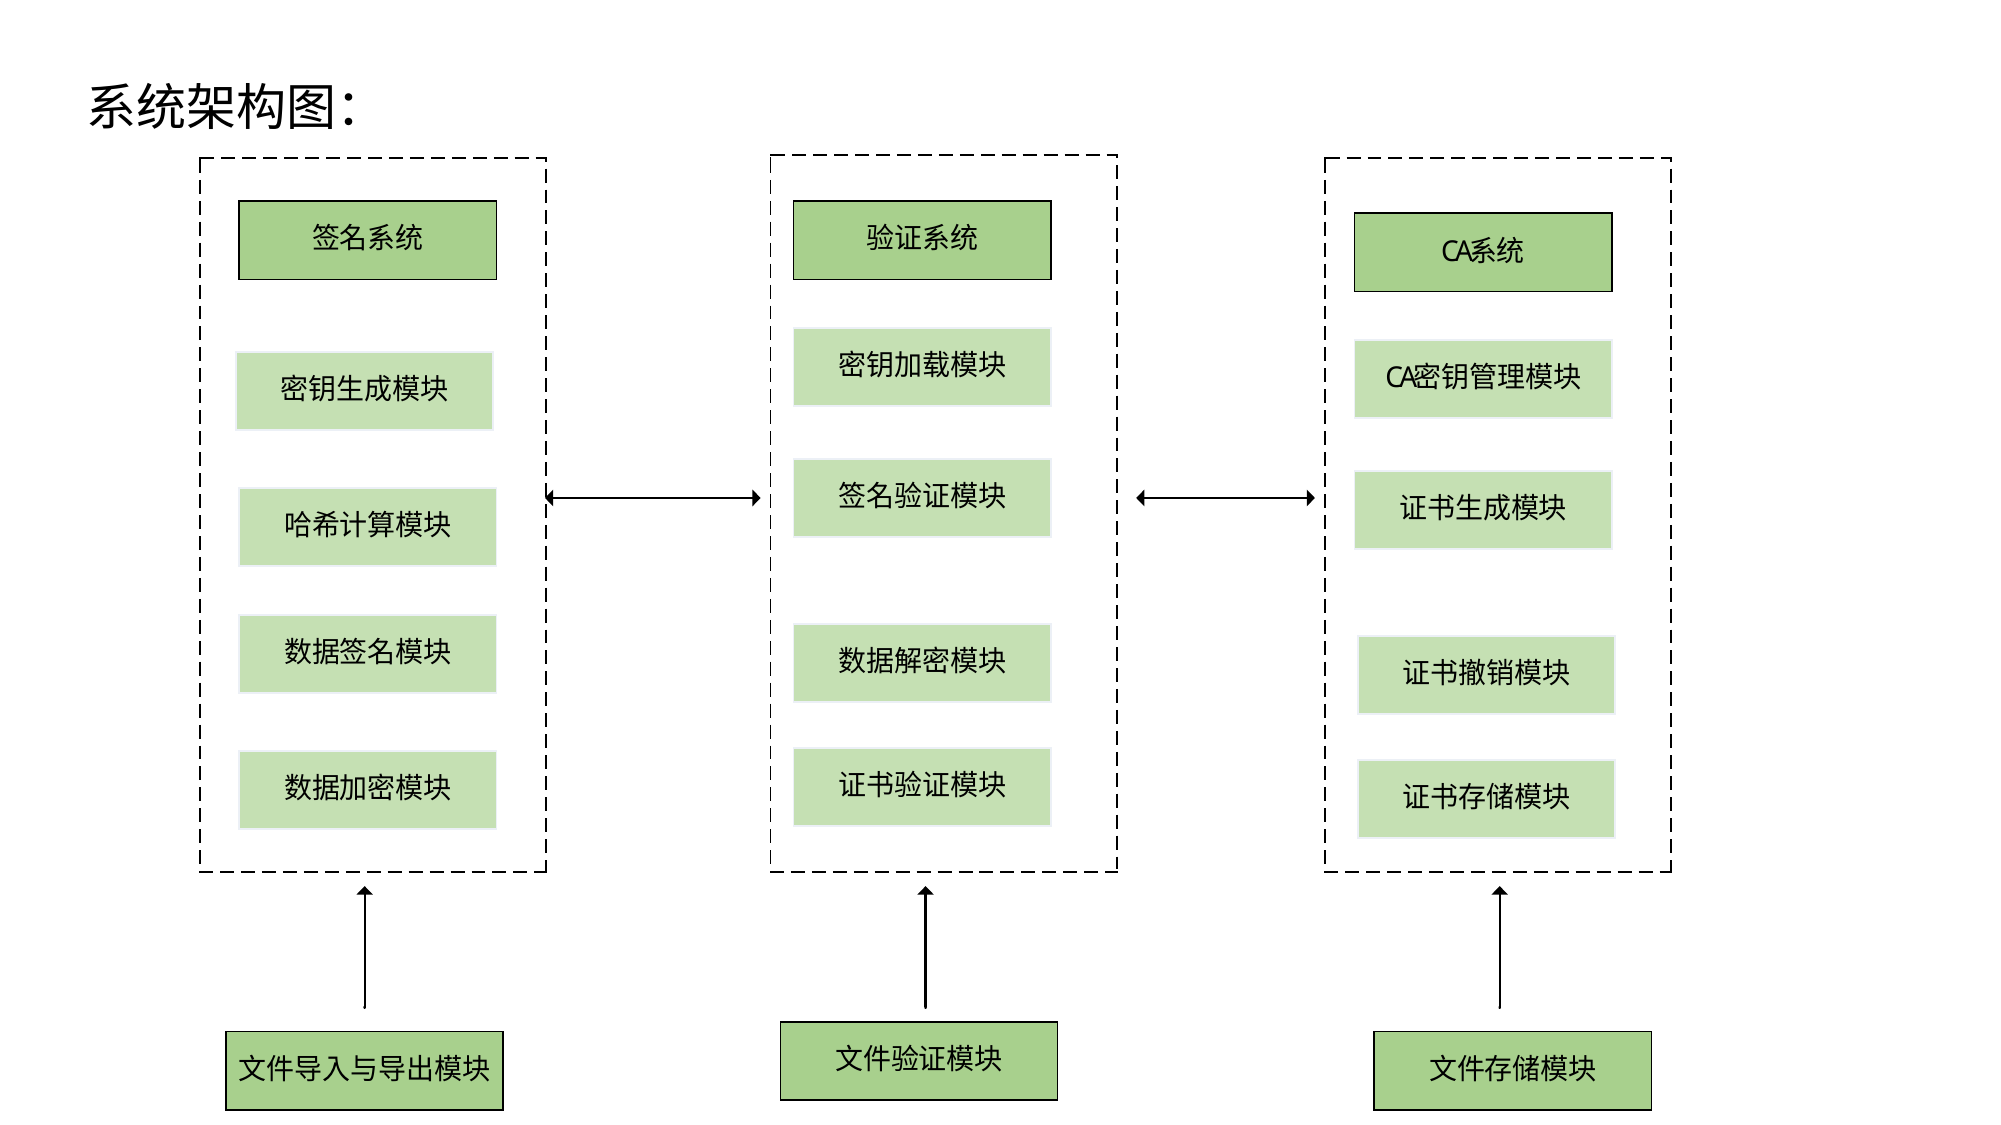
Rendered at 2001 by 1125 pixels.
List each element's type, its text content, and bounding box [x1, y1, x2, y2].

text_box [194, 148, 1675, 1114]
title 系统架构图： [71, 0, 1797, 218]
